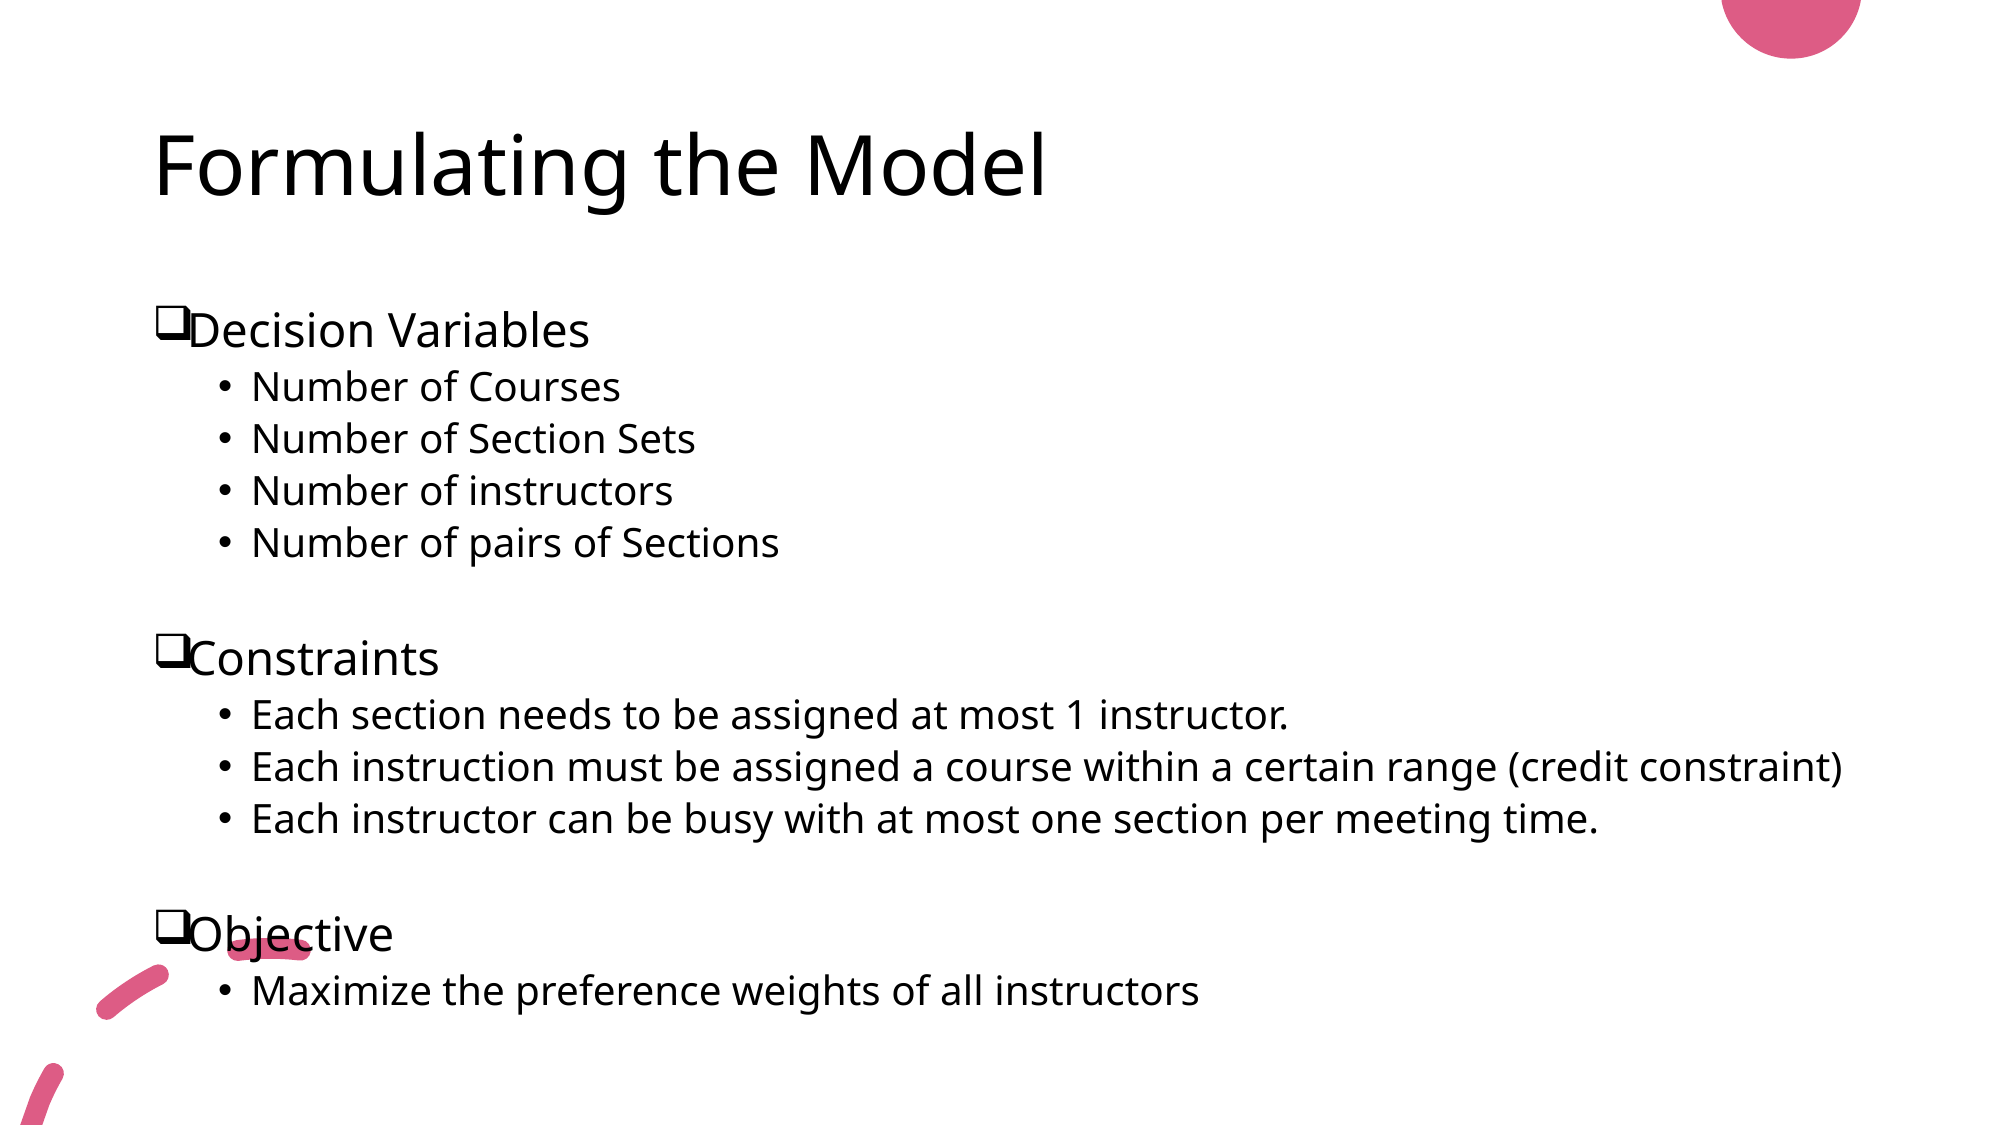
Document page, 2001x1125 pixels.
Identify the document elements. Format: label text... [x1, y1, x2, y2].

list Decision Variables Number of Courses Number of Section Sets Number of instructors Number of pairs of Sections Constraints Each section needs to be assigned at most 1 instructor. Each instruction must be assigned a course within a certain range (credit constraint) Each instructor can be busy with at most one section per meeting time. Objective Maximize the preference weights of all instructors [137, 299, 1863, 1066]
title Formulating the Model [137, 59, 1863, 278]
